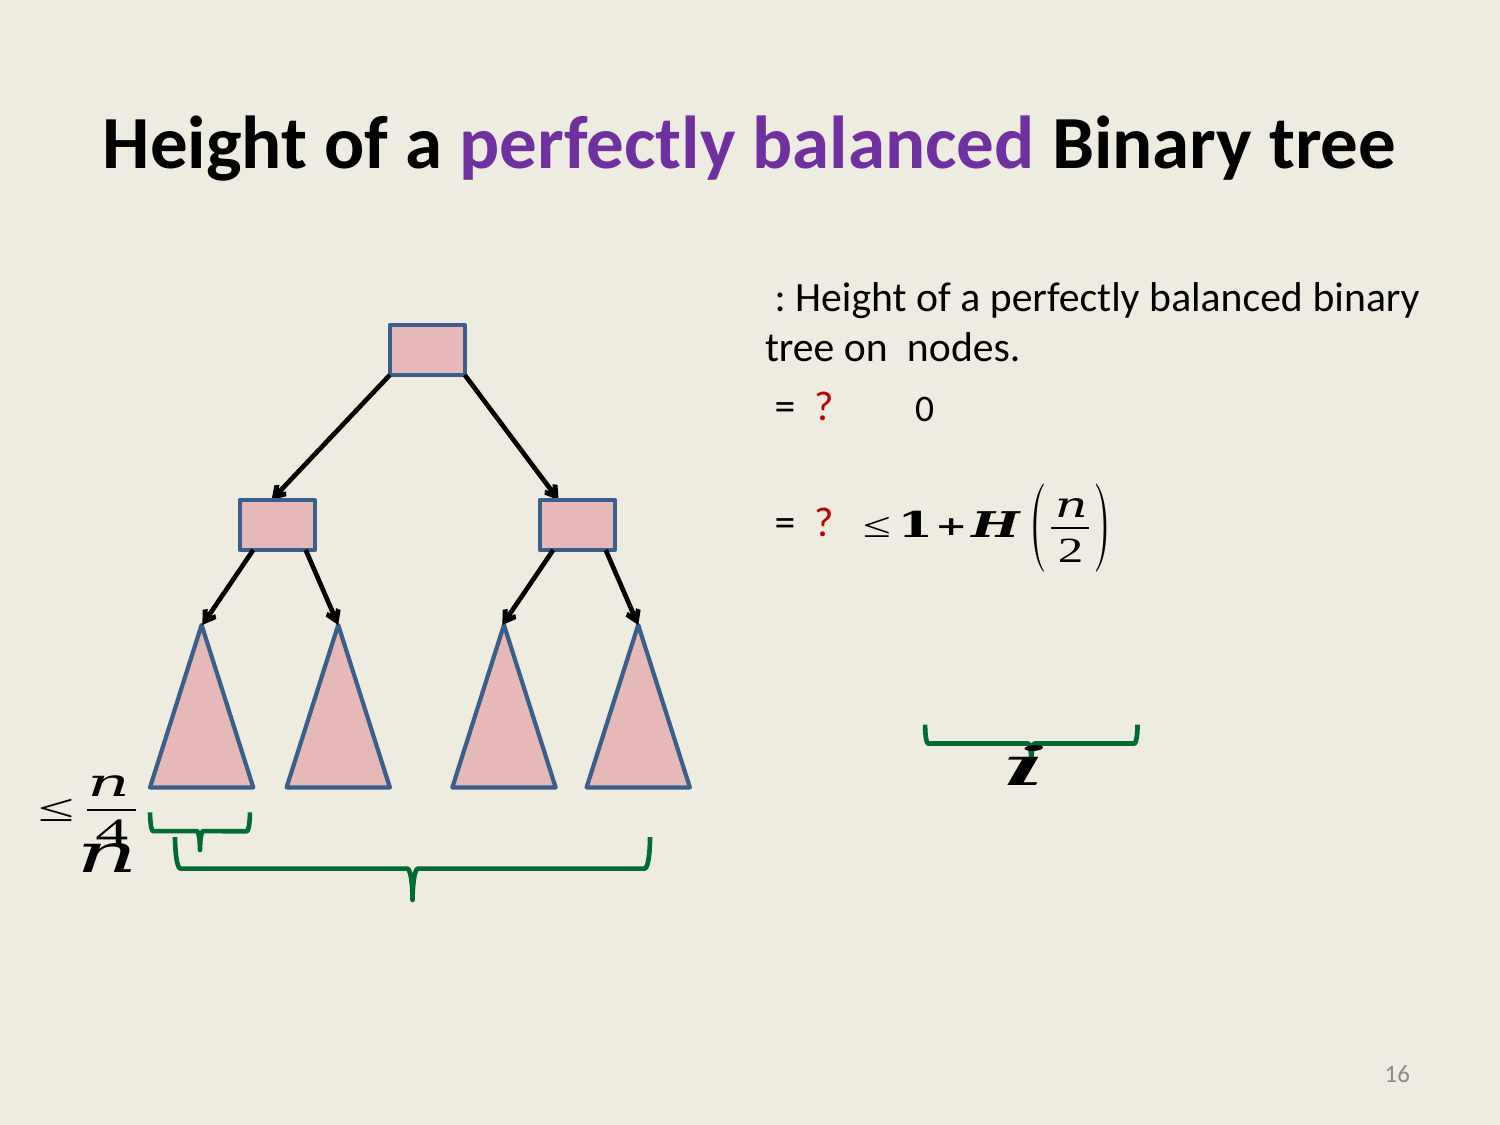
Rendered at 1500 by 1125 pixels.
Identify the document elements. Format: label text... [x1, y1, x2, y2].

text_box 0 [900, 376, 950, 437]
slide_number 16 [1074, 1042, 1425, 1103]
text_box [75, 824, 651, 901]
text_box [924, 724, 1138, 799]
title Height of a perfectly balanced Binary tree [75, 45, 1425, 233]
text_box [149, 324, 691, 788]
text_box [149, 812, 251, 823]
